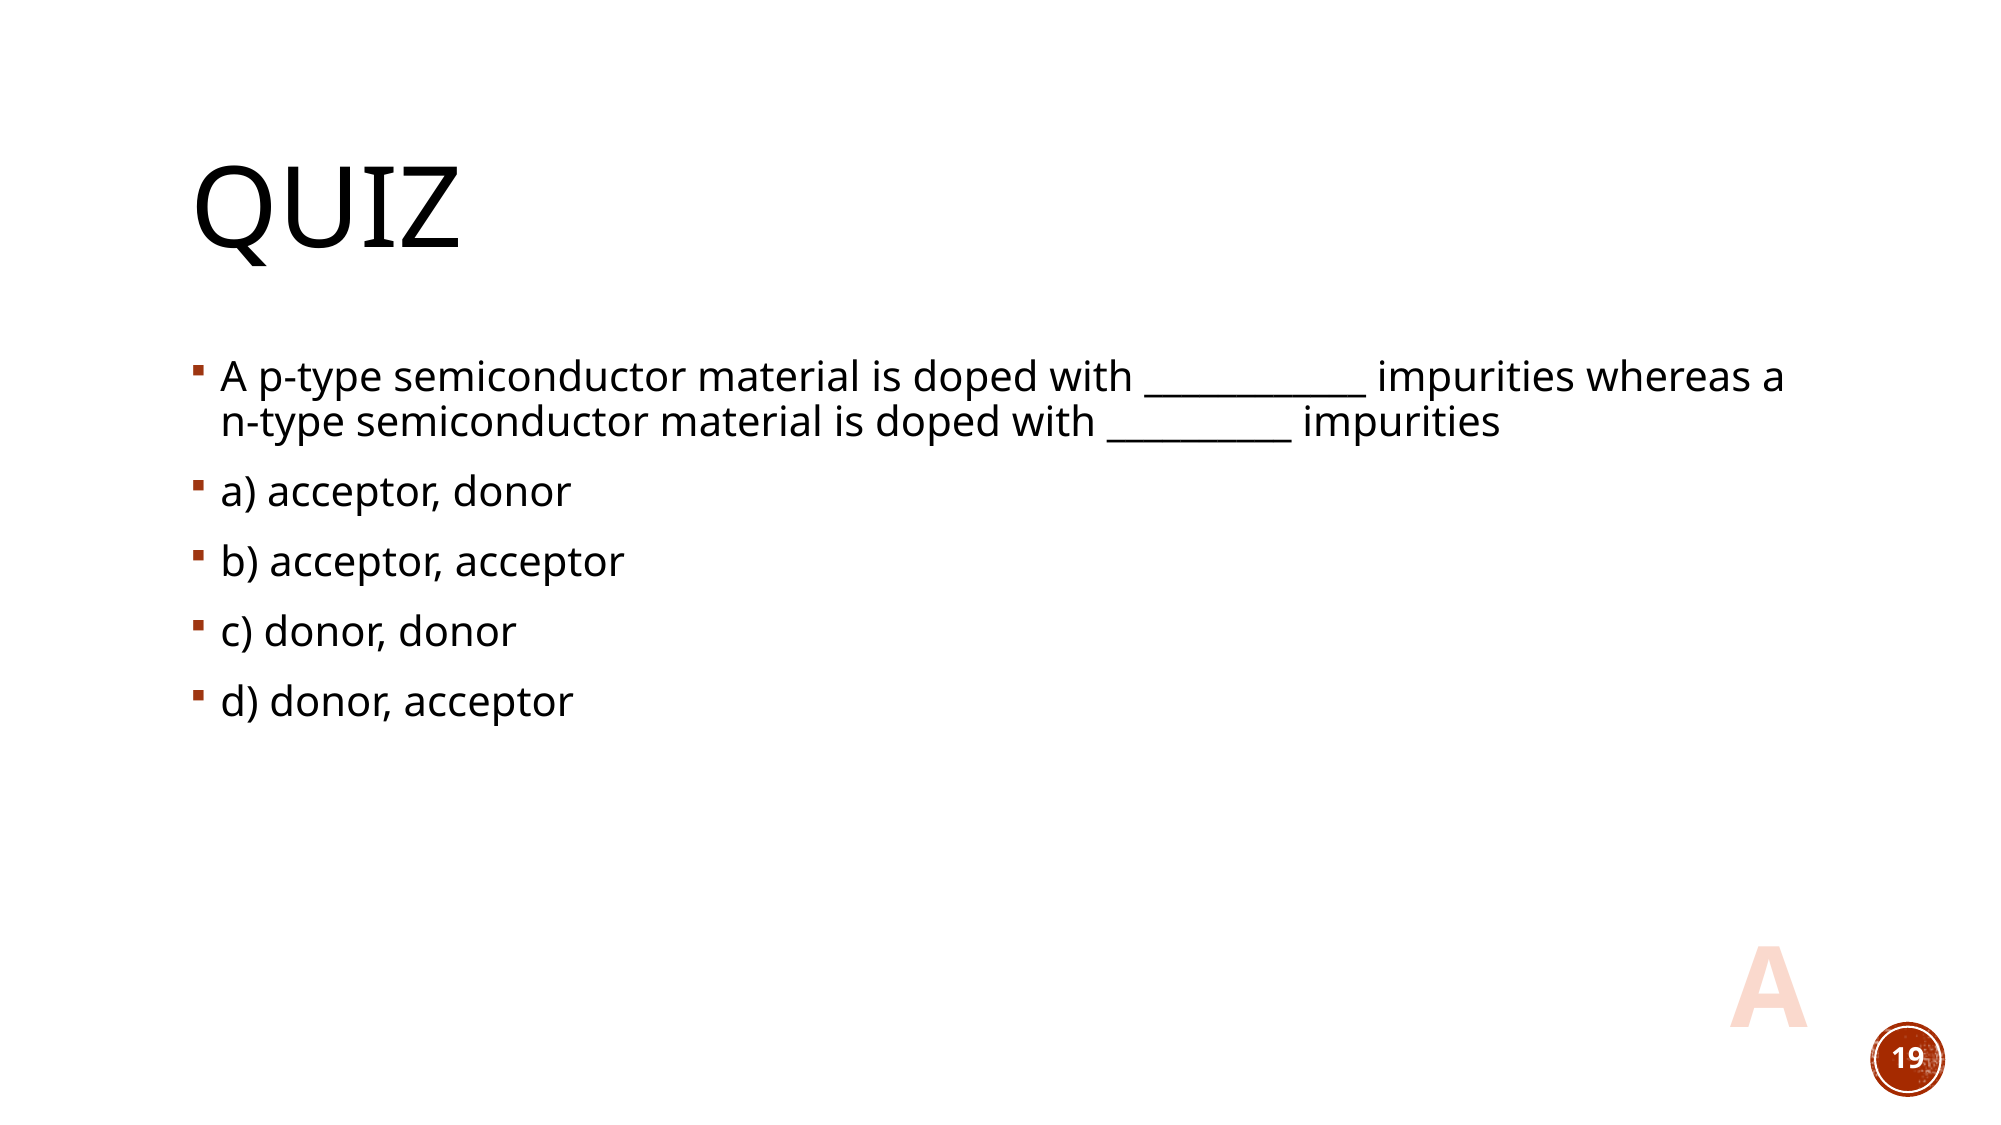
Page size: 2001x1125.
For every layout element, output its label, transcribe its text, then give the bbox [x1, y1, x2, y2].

list A p-type semiconductor material is doped with ____________ impurities whereas a n-type semiconductor material is doped with __________ impurities a) acceptor, donor b) acceptor, acceptor c) donor, donor d) donor, acceptor [175, 348, 1826, 1013]
title quiz [175, 79, 1826, 344]
text_box A [1715, 907, 1824, 1058]
slide_number 19 [1855, 1028, 1961, 1089]
